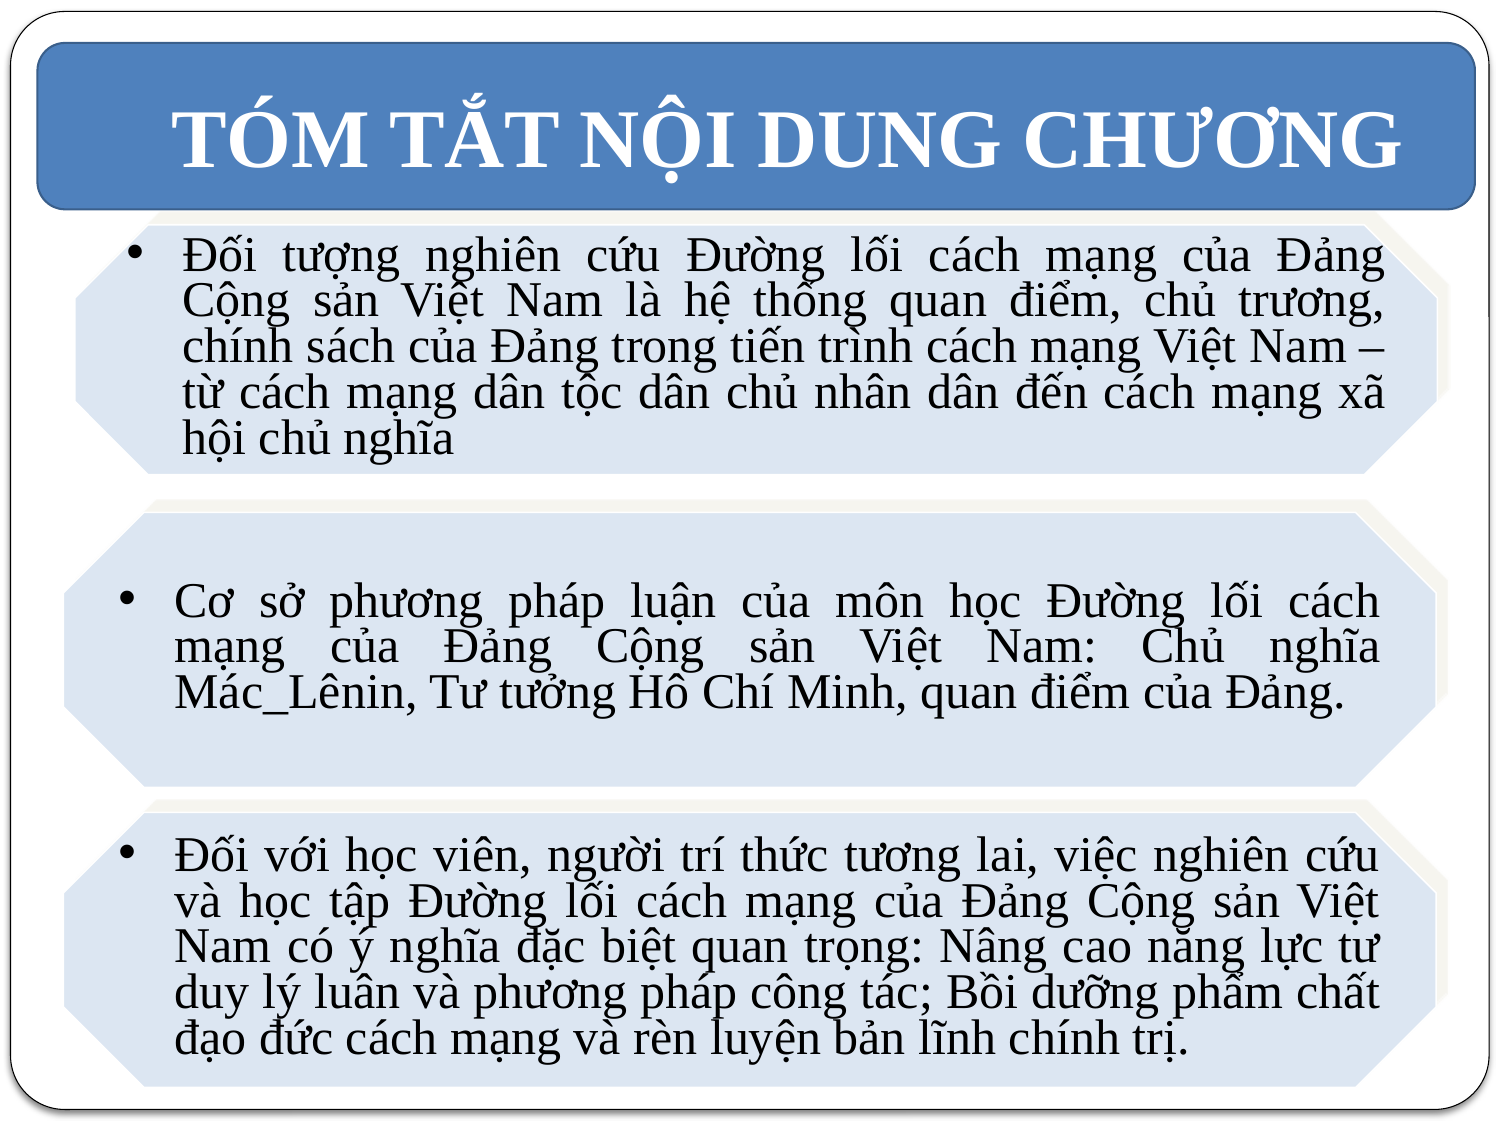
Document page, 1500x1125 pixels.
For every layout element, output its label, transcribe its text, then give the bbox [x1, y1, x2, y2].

text_box Cơ sở phương pháp luận của môn học Đường lối cách mạng của Đảng Cộng sản Việt Nam: Chủ nghĩa Mác_Lênin, Tư tưởng Hô Chí Minh, quan điểm của Đảng. [63, 512, 1437, 788]
title TÓM TẮT NỘI DUNG CHƯƠNG [150, 45, 1425, 200]
text_box Đối tượng nghiên cứu Đường lối cách mạng của Đảng Cộng sản Việt Nam là hệ thống quan điểm, chủ trương, chính sách của Đảng trong tiến trình cách mạng Việt Nam – từ cách mạng dân tộc dân chủ nhân dân đến cách mạng xã hội chủ nghĩa [74, 224, 1438, 475]
text_box Đối với học viên, người trí thức tương lai, việc nghiên cứu và học tập Đường lối cách mạng của Đảng Cộng sản Việt Nam có ý nghĩa đặc biệt quan trọng: Nâng cao năng lực tư duy lý luân và phương pháp công tác; Bồi dưỡng phẩm chất đạo đức cách mạng và rèn luyện bản lĩnh chính trị. [63, 812, 1437, 1088]
